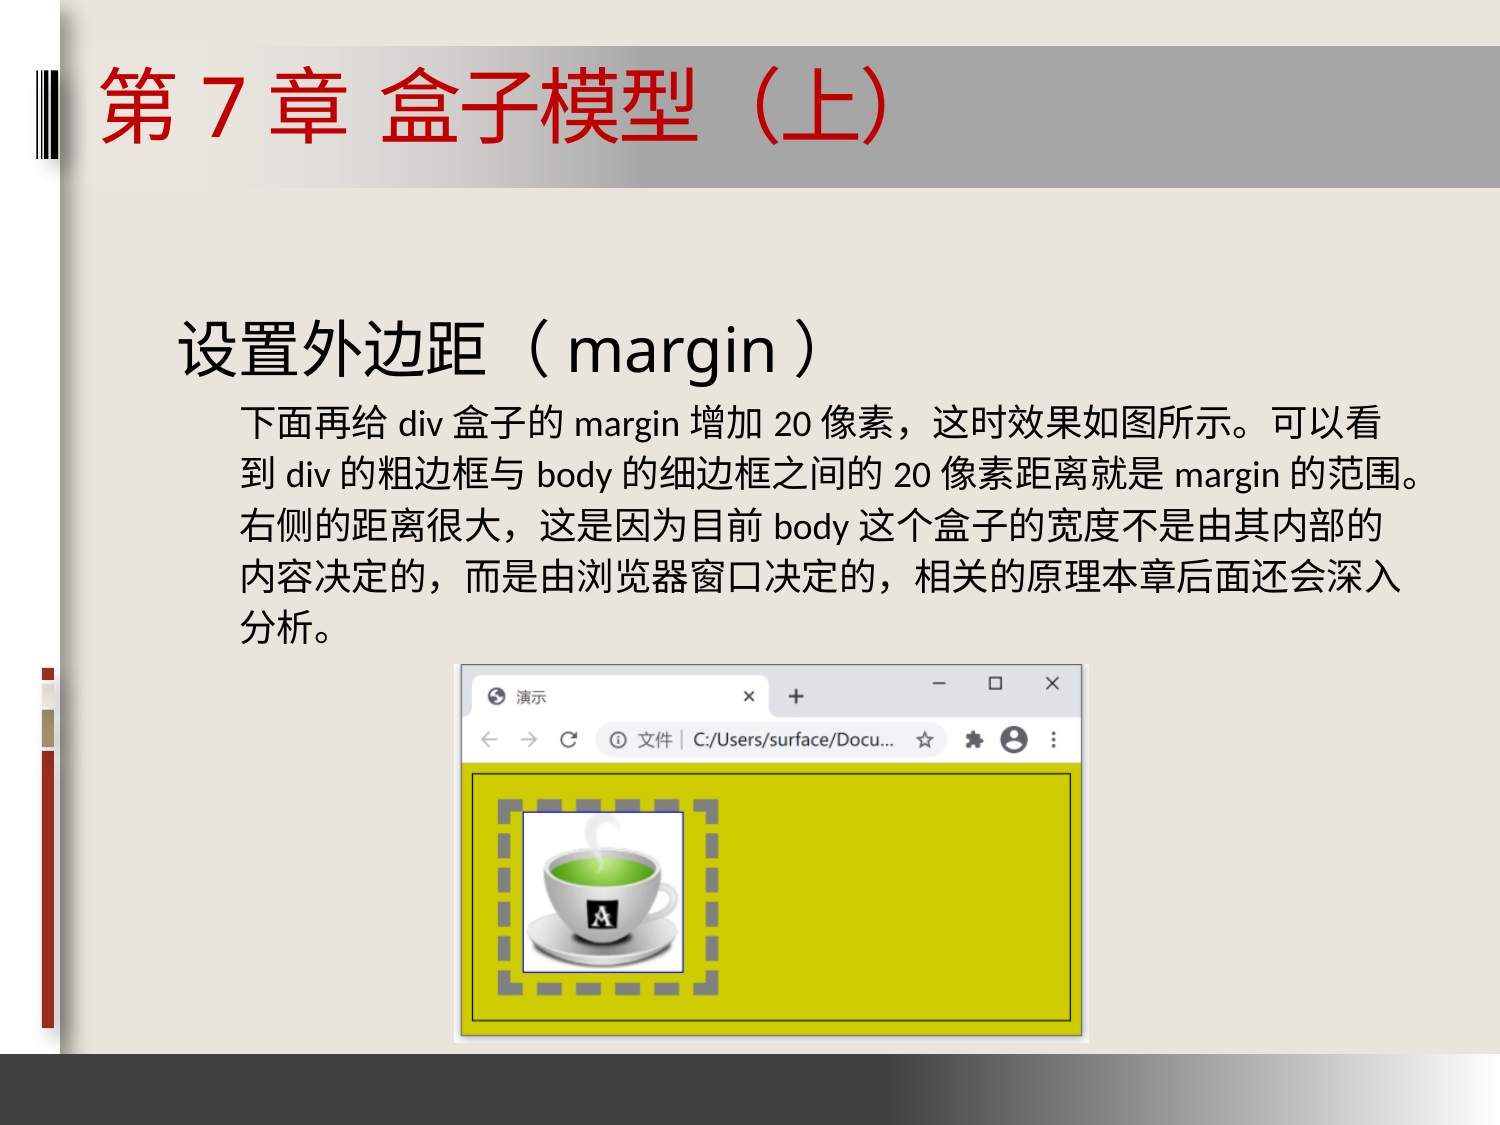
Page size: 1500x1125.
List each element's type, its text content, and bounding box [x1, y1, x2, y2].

title 第7章 盒子模型（上） [82, 46, 1357, 163]
picture [454, 664, 1089, 1043]
list 设置外边距（margin） 下面再给div盒子的margin增加20像素，这时效果如图所示。可以看到div的粗边框与body的细边框之间的20像素距离就是margin的范围。右侧的距离很大，这是因为目前body这个盒子的宽度不是由其内部的内容决定的，而是由浏览器窗口决定的，相关的原理本章后面还会深入分析。 [150, 292, 1425, 1043]
